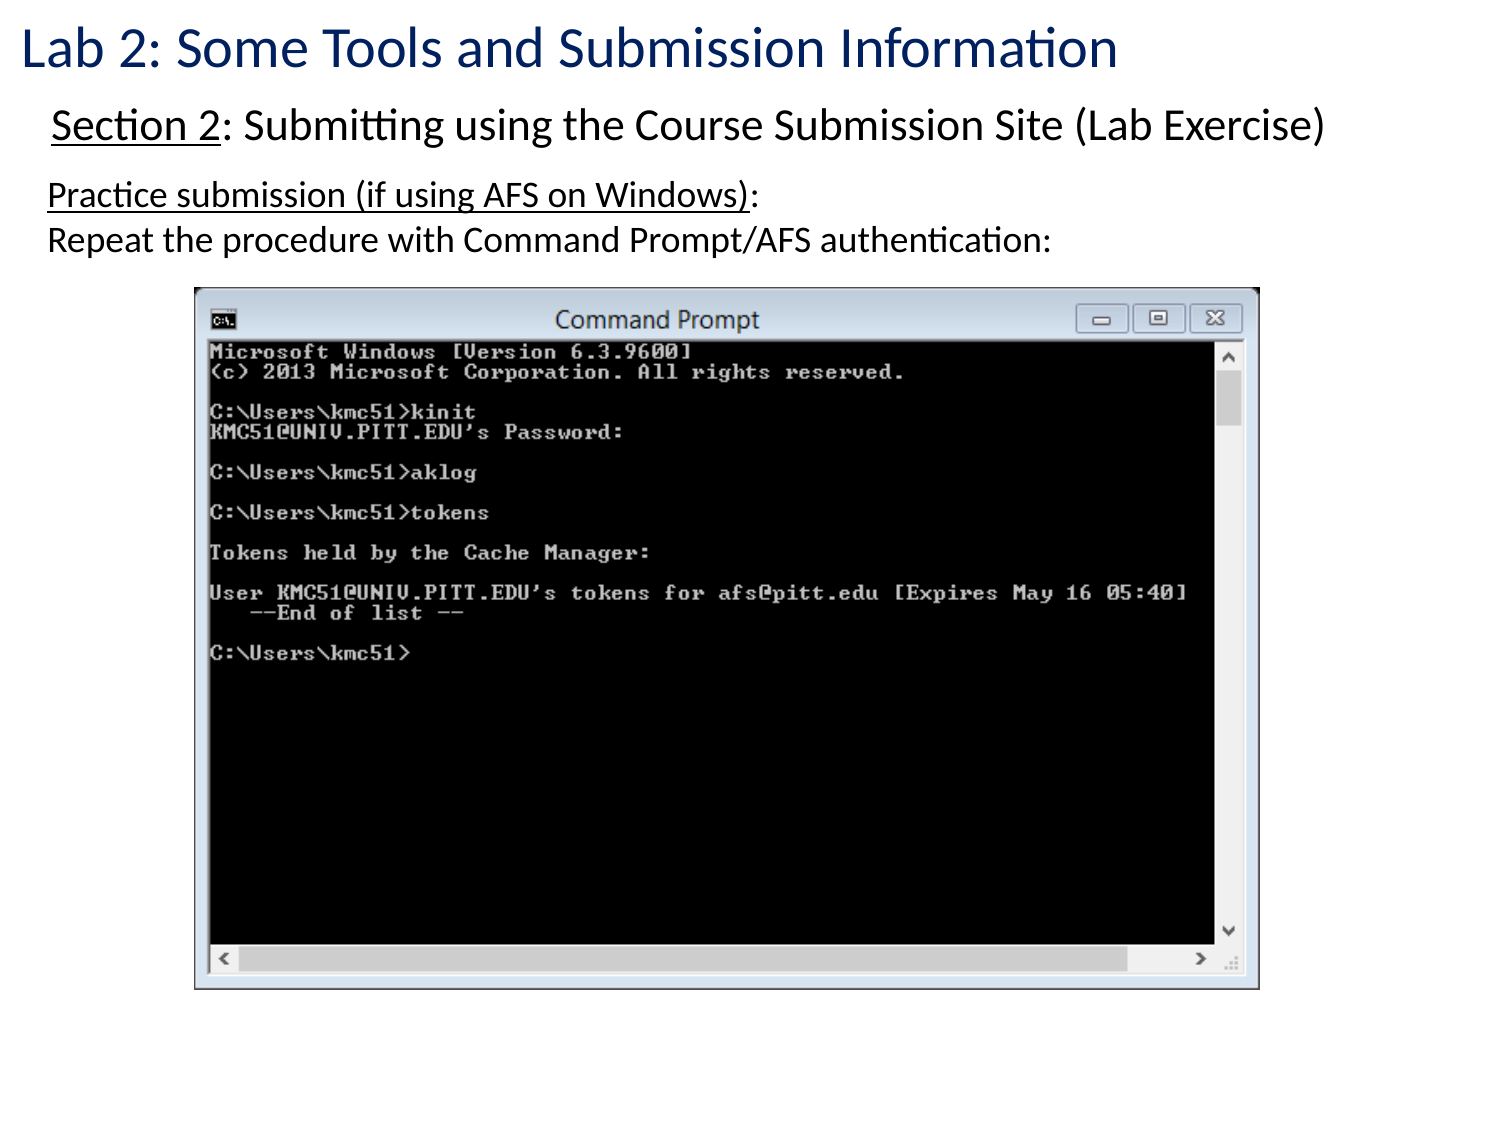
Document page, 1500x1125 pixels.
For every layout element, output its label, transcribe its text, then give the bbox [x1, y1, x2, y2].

text_box Lab 2: Some Tools and Submission Information [7, 1, 1135, 87]
picture [194, 287, 1260, 990]
text_box Practice submission (if using AFS on Windows): Repeat the procedure with Command Prompt/AFS authentication: [32, 163, 1469, 268]
text_box Section 2: Submitting using the Course Submission Site (Lab Exercise) [36, 87, 1438, 158]
